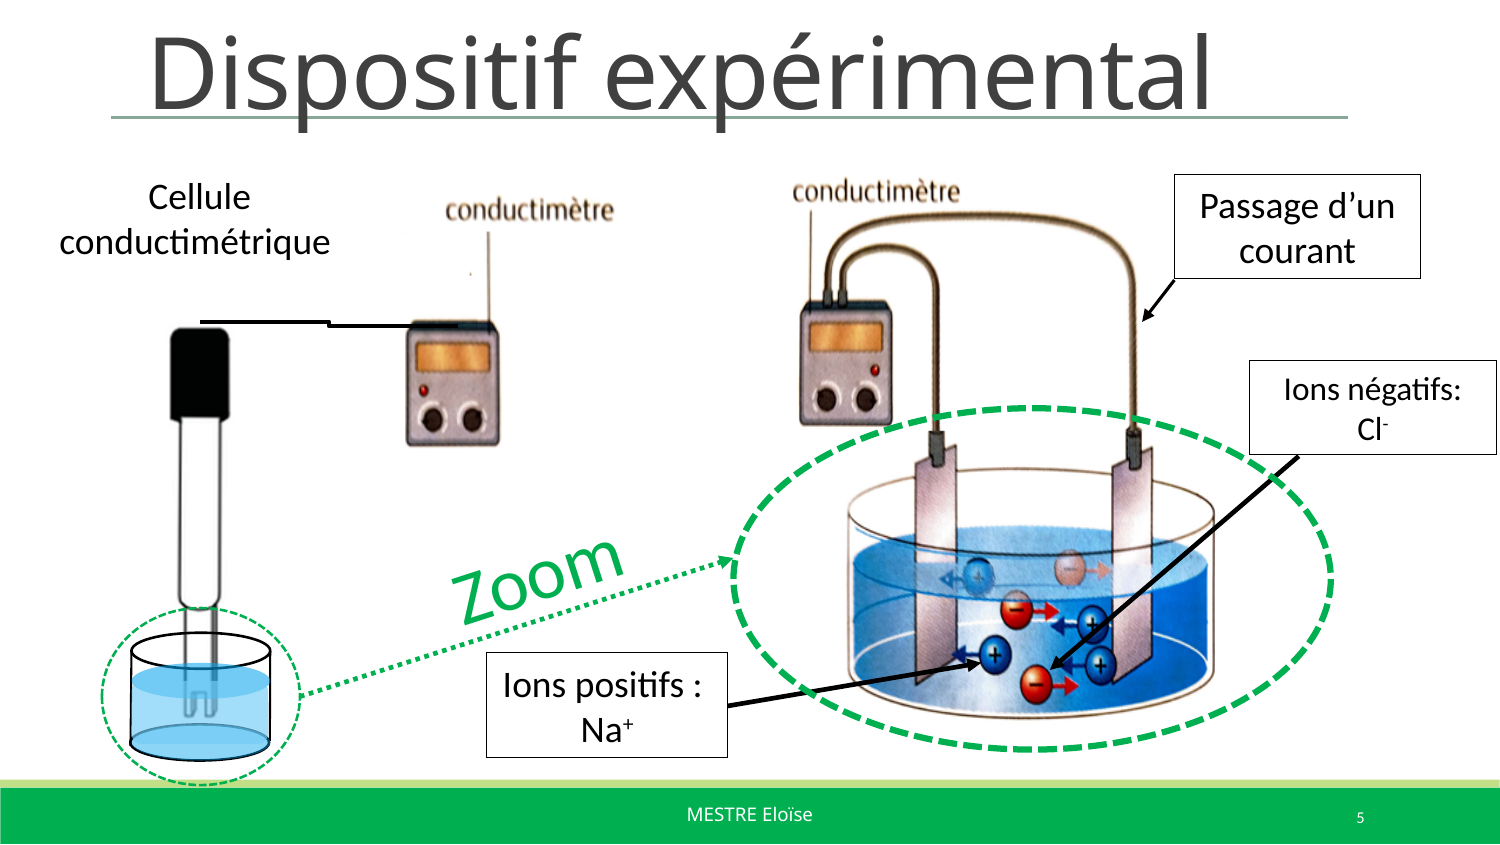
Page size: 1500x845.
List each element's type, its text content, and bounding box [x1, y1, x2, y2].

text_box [34, 163, 628, 723]
slide_number 5 [1218, 795, 1380, 840]
title Dispositif expérimental [131, 23, 1369, 138]
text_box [129, 632, 271, 761]
text_box [141, 769, 261, 787]
text_box [279, 730, 294, 753]
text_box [486, 171, 1497, 760]
text_box [107, 730, 126, 757]
